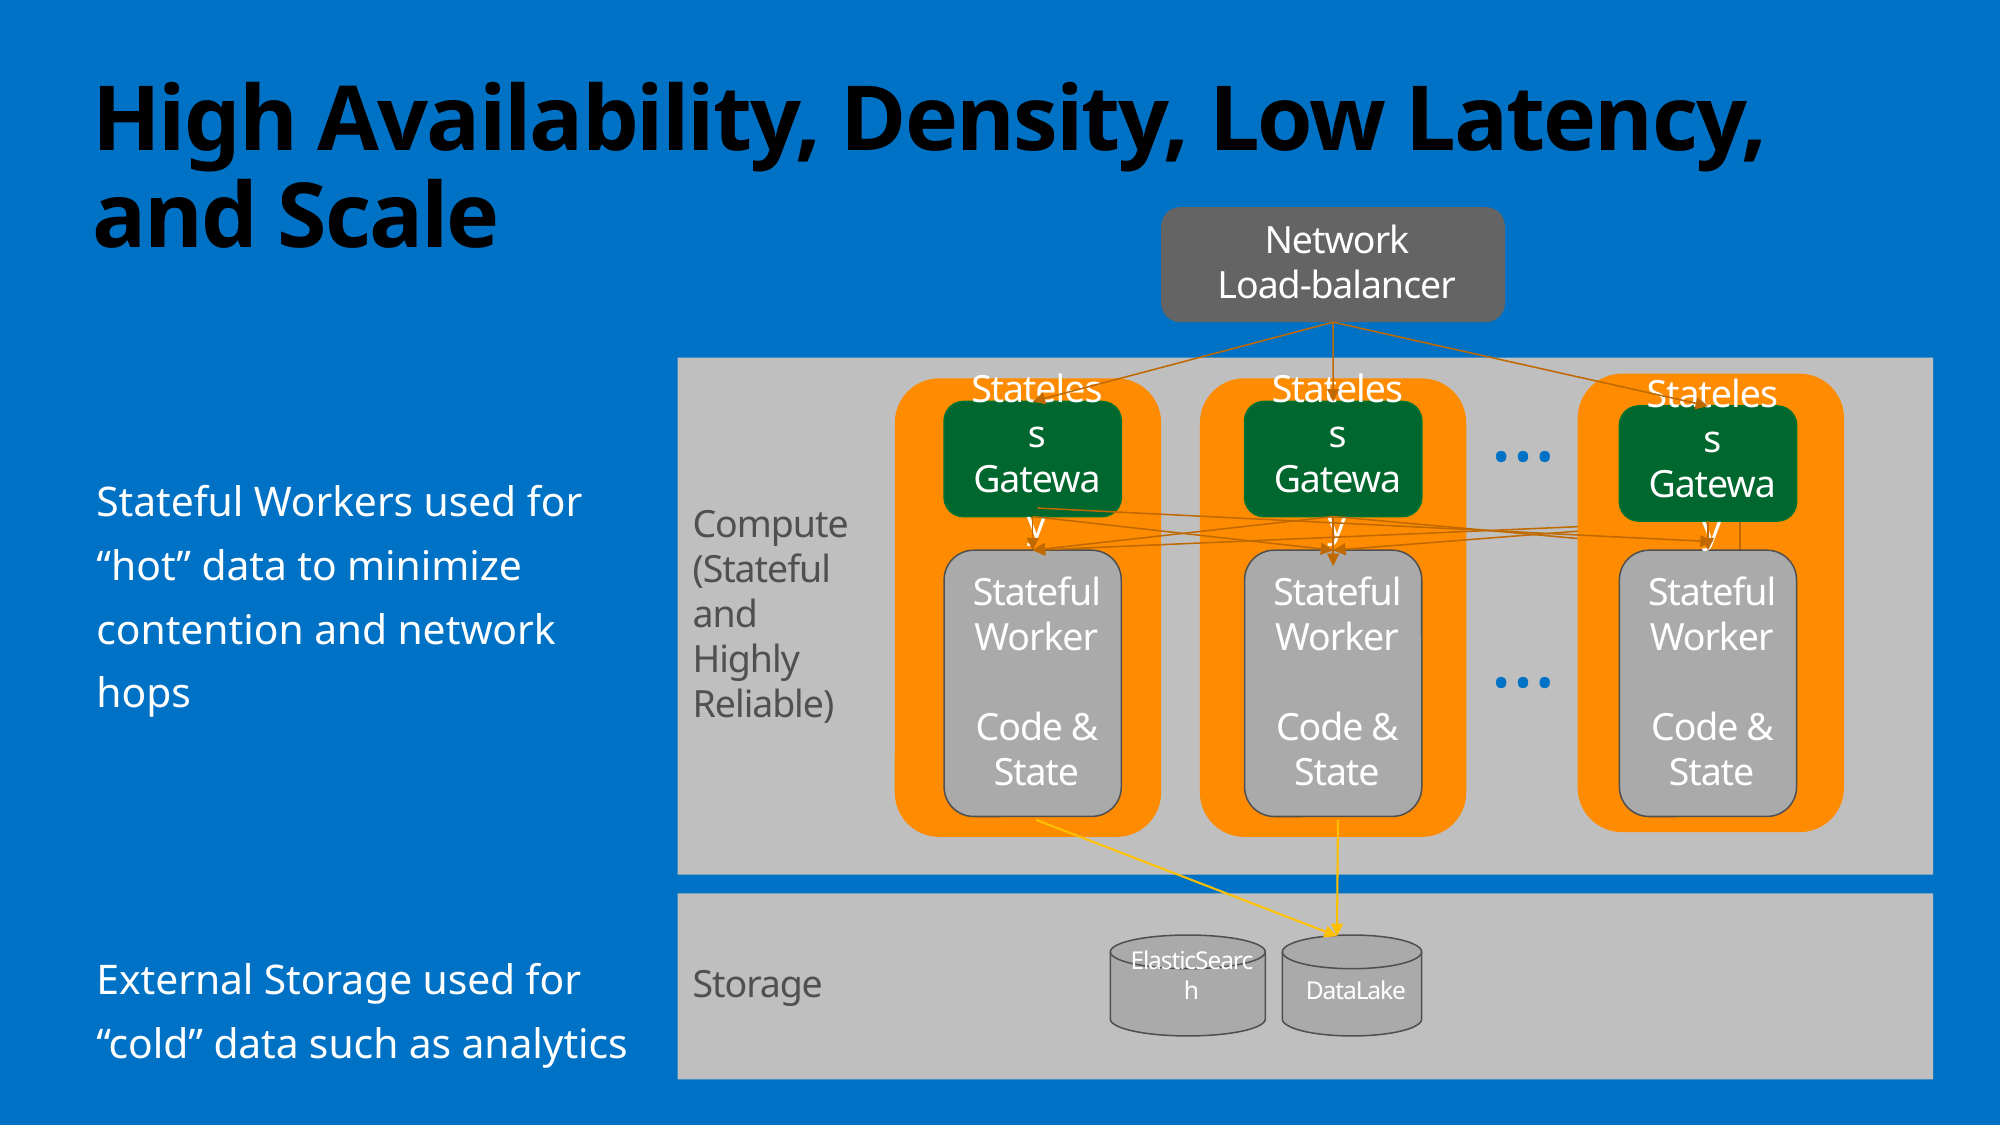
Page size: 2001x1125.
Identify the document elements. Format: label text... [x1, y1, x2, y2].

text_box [677, 206, 1934, 876]
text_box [1035, 819, 1336, 937]
text_box Storage [677, 893, 1934, 1080]
title High Availability, Density, Low Latency, and Scale [92, 57, 1902, 158]
text_box DataLake [1281, 934, 1423, 1037]
list Stateful Workers used for “hot” data to minimize contention and network hops External Storage used for “cold” data such as analytics [72, 389, 670, 1102]
text_box ElasticSearch [1109, 937, 1267, 1037]
